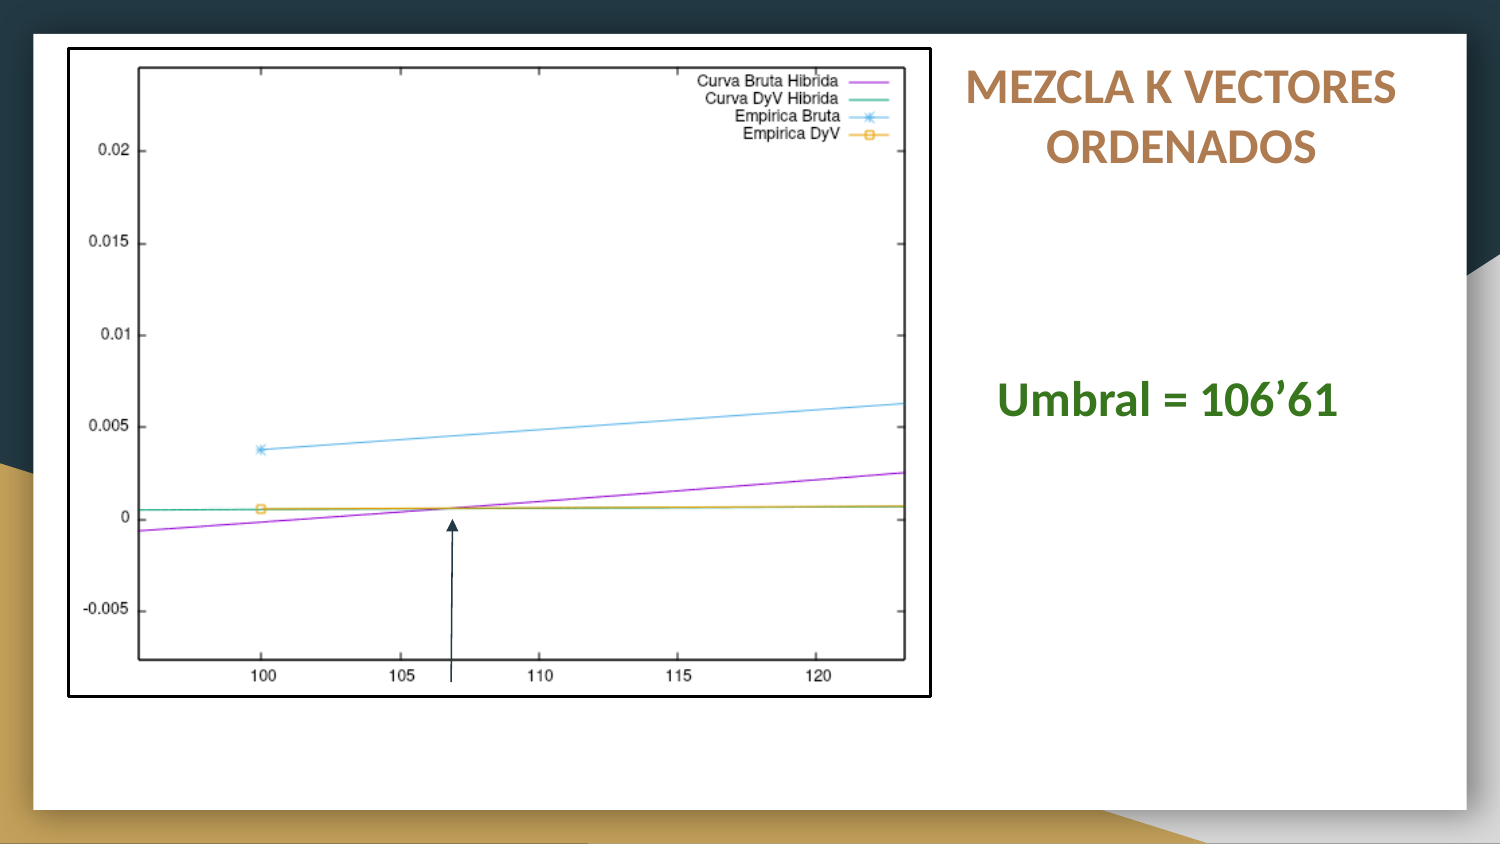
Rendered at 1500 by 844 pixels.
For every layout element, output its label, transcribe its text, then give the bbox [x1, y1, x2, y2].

text_box Umbral = 106’61 [982, 351, 1381, 442]
text_box MEZCLA K VECTORES ORDENADOS [946, 38, 1417, 164]
picture [69, 49, 930, 696]
